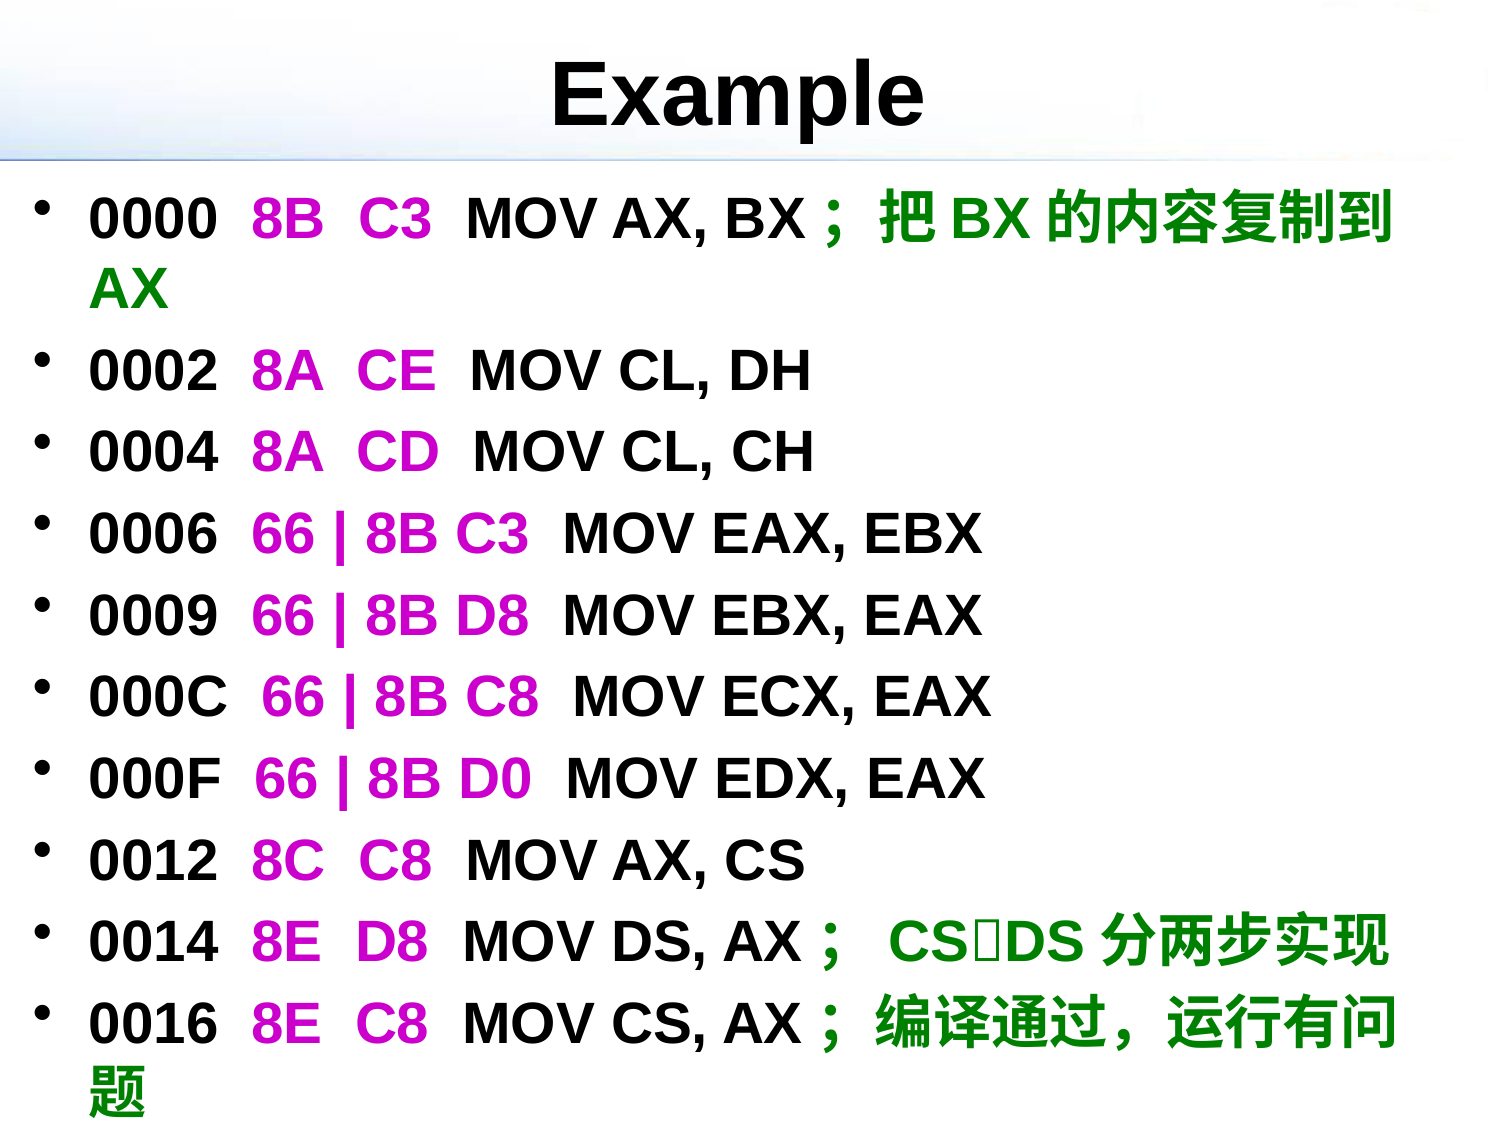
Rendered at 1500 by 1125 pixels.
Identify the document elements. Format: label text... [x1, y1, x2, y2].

picture [0, 0, 1500, 161]
title Example [29, 31, 1447, 147]
list 0000 8B C3 MOV AX, BX；把BX的内容复制到AX 0002 8A CE MOV CL, DH 0004 8A CD MOV CL, CH 0006 66 | 8B C3 MOV EAX, EBX 0009 66 | 8B D8 MOV EBX, EAX 000C 66 | 8B C8 MOV ECX, EAX 000F 66 | 8B D0 MOV EDX, EAX 0012 8C C8 MOV AX, CS 0014 8E D8 MOV DS, AX；CSDS分两步实现 0016 8E C8 MOV CS, AX；编译通过，运行有问题 [17, 172, 1471, 1059]
